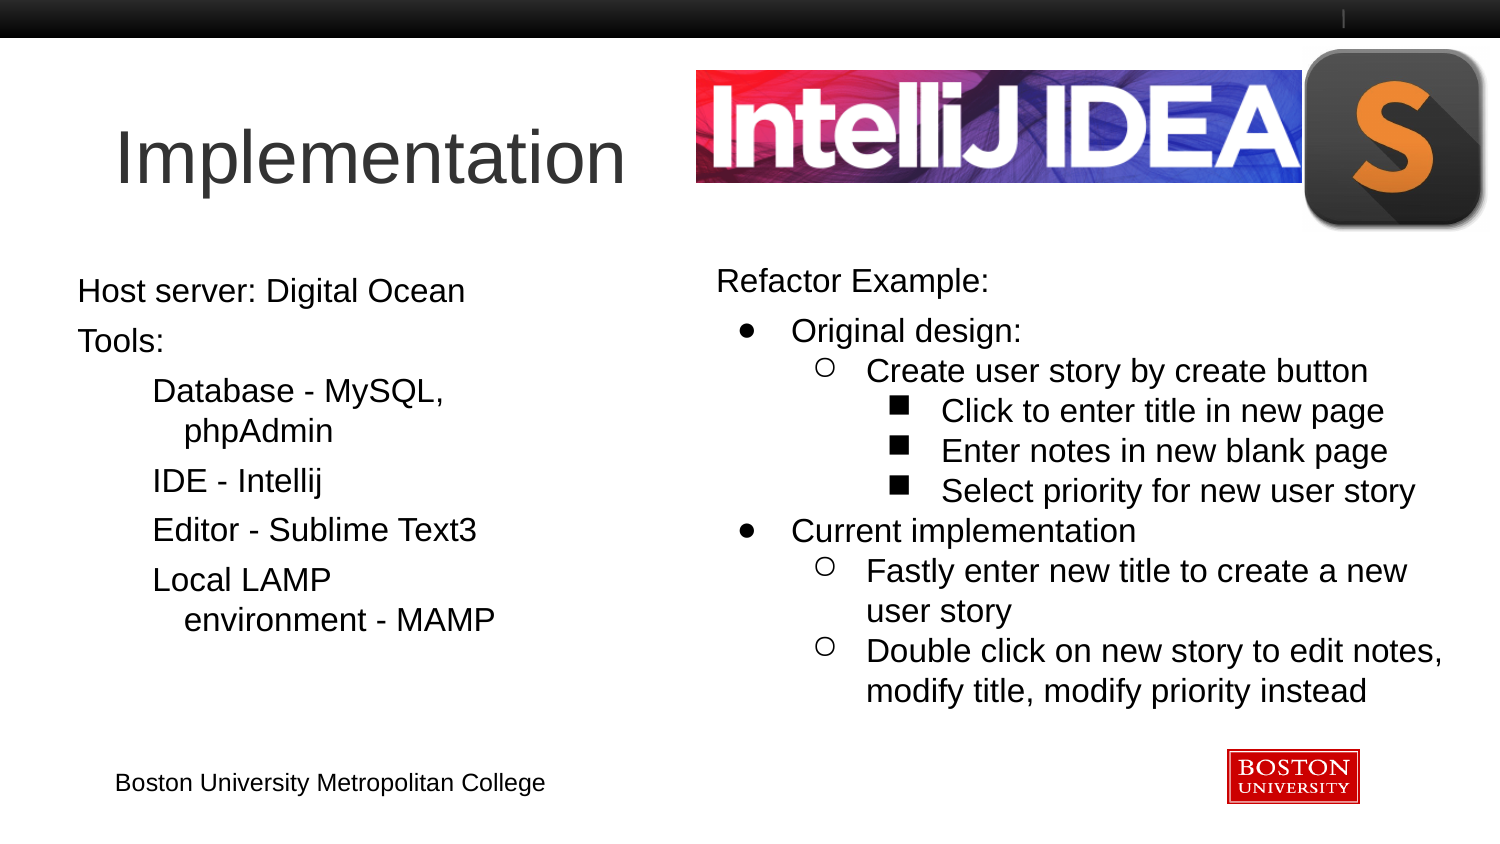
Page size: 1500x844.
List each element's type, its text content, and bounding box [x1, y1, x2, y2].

picture [1227, 749, 1360, 804]
text_box Host server: Digital Ocean Tools: Database - MySQL, phpAdmin IDE - Intellij Editor - Sublime Text3 Local LAMP environment - MAMP [37, 232, 530, 676]
text_box Refactor Example: Original design: Create user story by create button Click to enter title in new page Enter notes in new blank page Select priority for new user story Current implementation Fastly enter new title to create a new user story Double click on new story to edit notes, modify title, modify priority instead [700, 244, 1490, 737]
picture [696, 46, 1491, 233]
title Implementation [99, 93, 691, 179]
